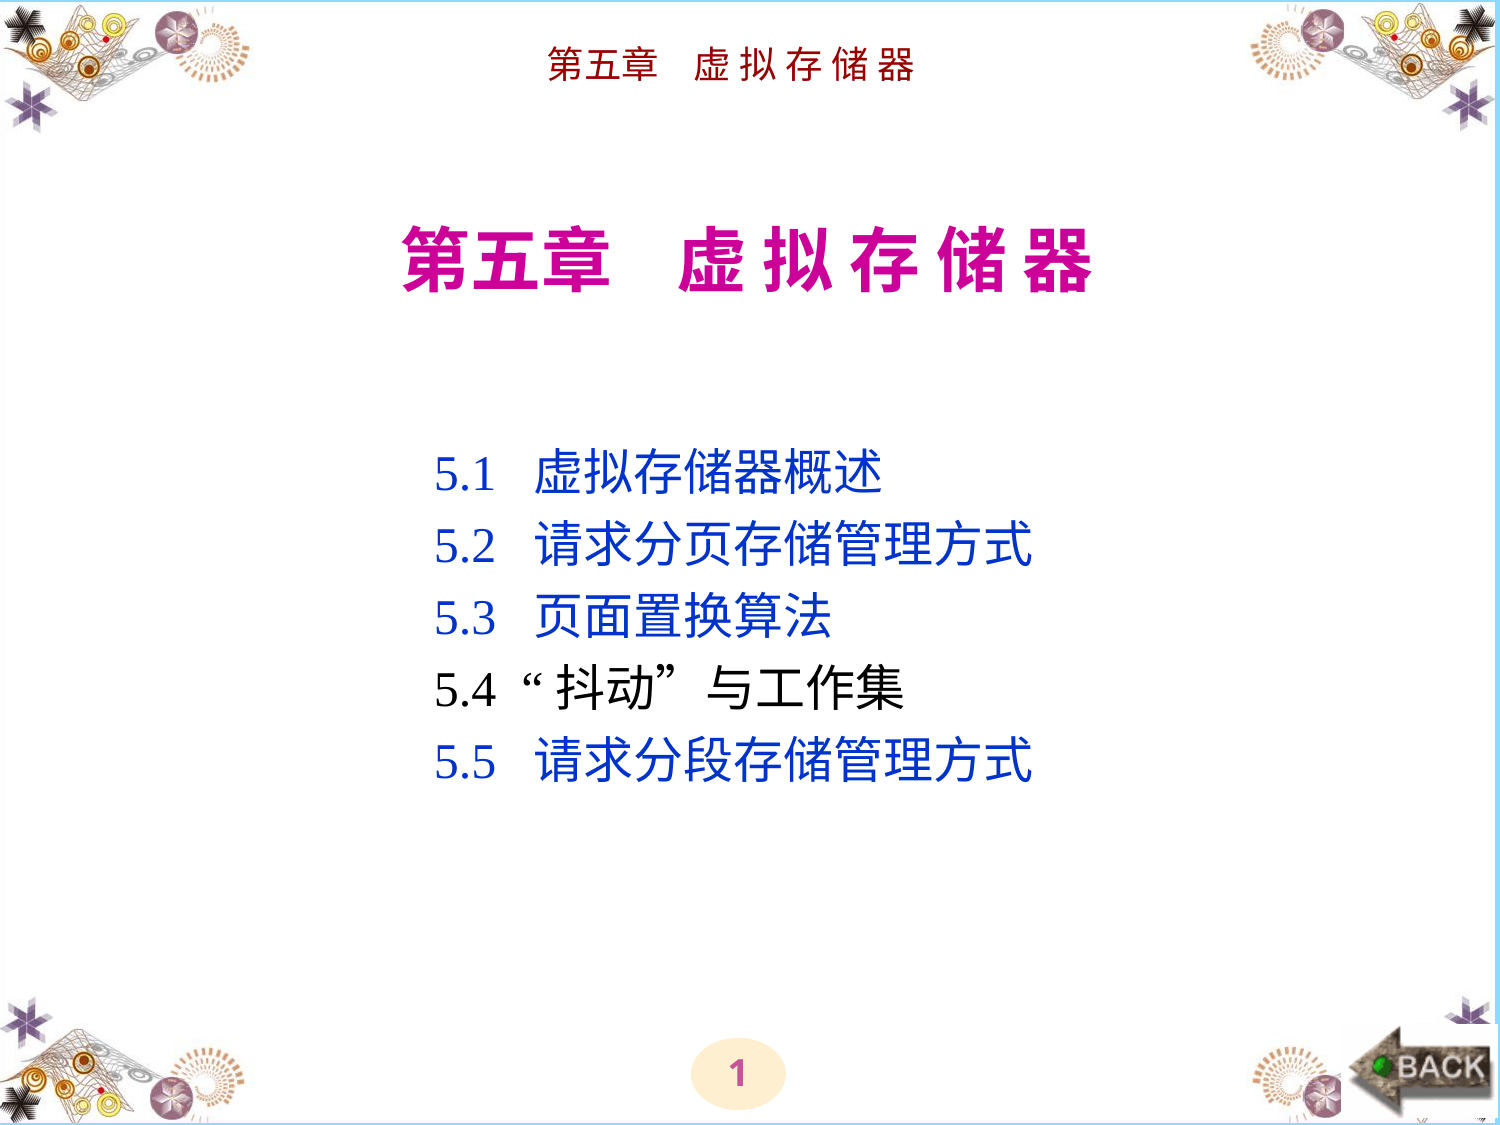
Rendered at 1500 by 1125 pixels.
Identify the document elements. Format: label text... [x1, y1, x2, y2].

text_box 5.1 虚拟存储器概述 5.2 请求分页存储管理方式 5.3 页面置换算法 5.4 “抖动”与工作集 5.5 请求分段存储管理方式 [419, 420, 1140, 796]
picture [0, 2, 1498, 1123]
text_box 第五章 虚 拟 存 储 器 [82, 208, 1412, 308]
